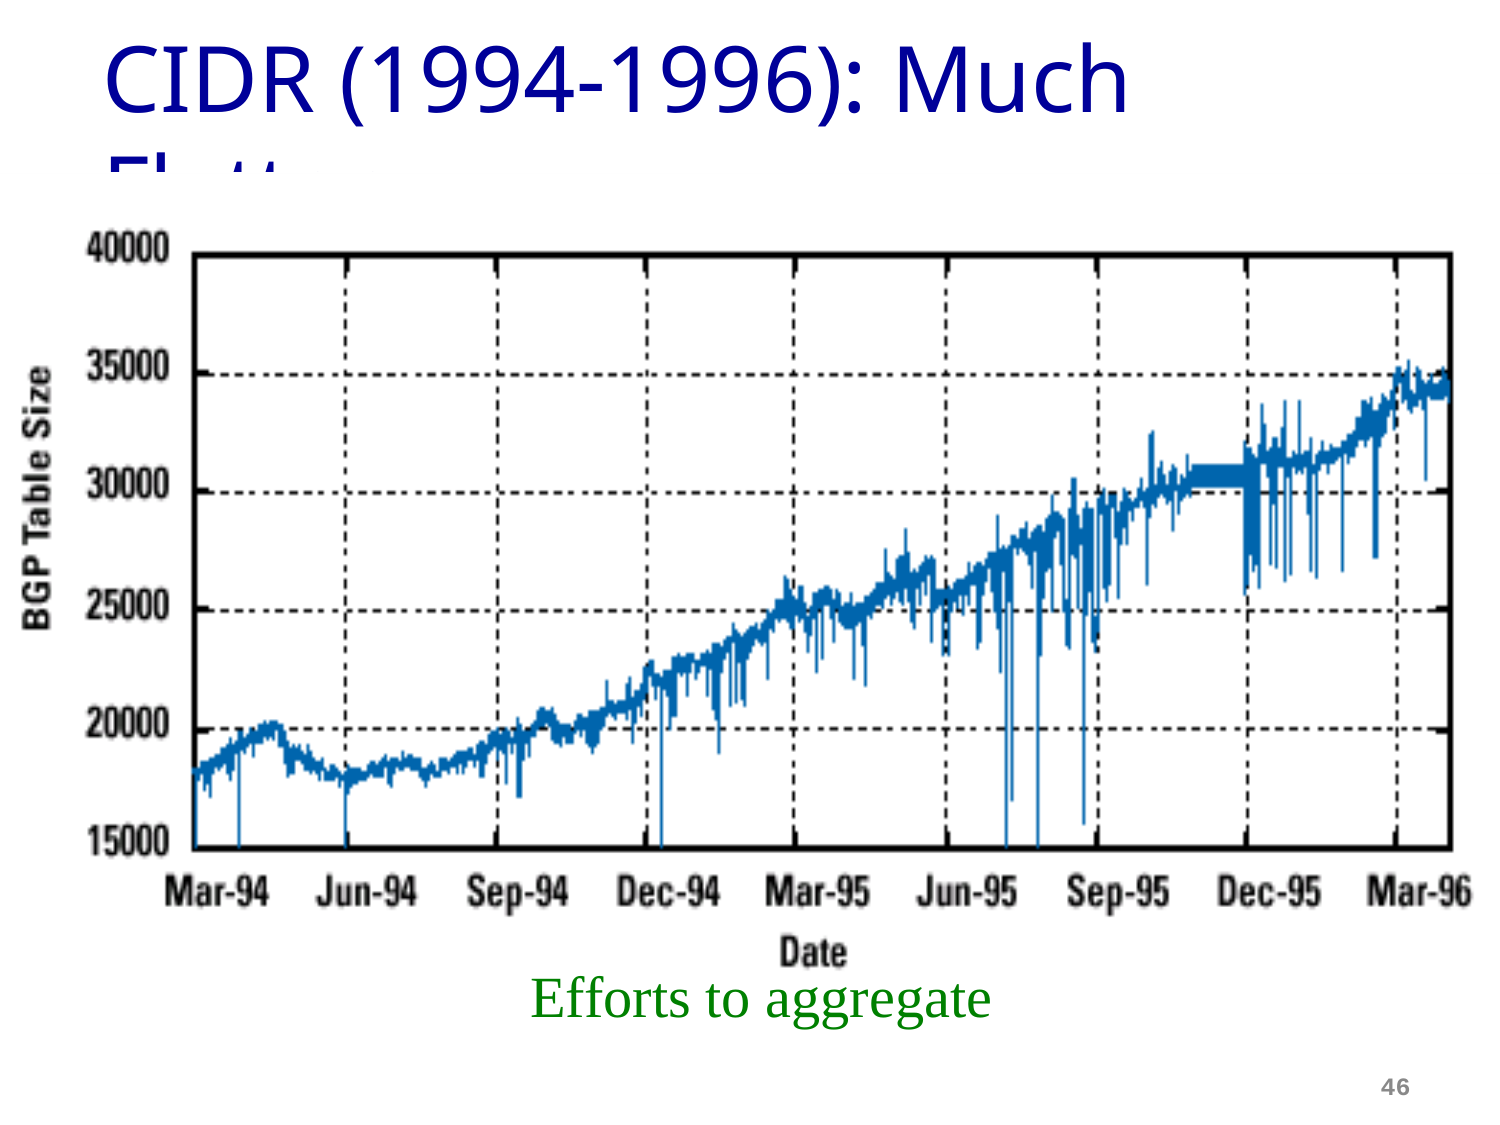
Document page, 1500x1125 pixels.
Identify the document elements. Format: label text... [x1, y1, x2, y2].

title CIDR (1994-1996): Much Flatter [87, 37, 1363, 171]
slide_number 46 [1365, 1063, 1477, 1109]
picture [0, 172, 1500, 1026]
